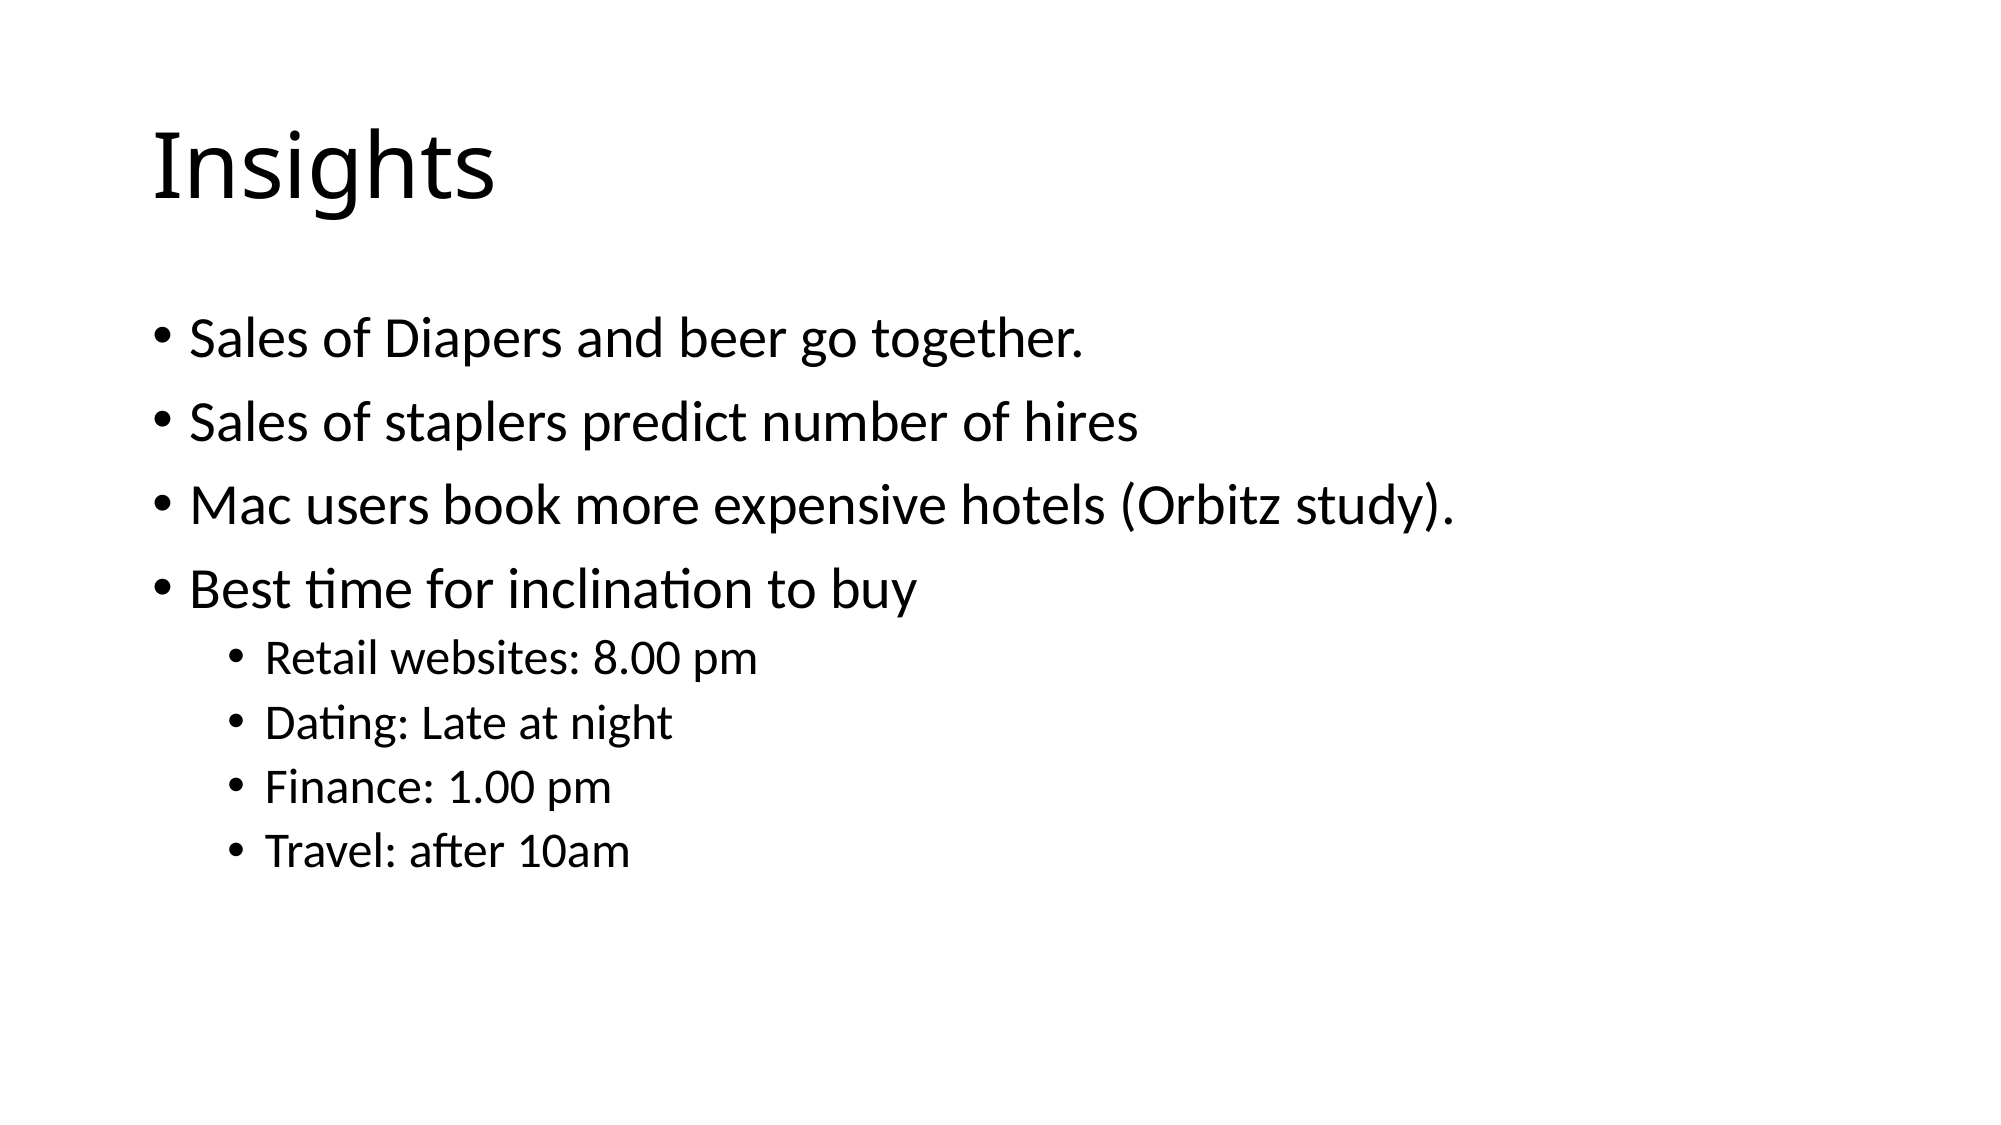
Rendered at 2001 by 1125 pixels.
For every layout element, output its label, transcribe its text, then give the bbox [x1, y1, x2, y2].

title Insights [137, 59, 1863, 278]
list Sales of Diapers and beer go together. Sales of staplers predict number of hires Mac users book more expensive hotels (Orbitz study). Best time for inclination to buy Retail websites: 8.00 pm Dating: Late at night Finance: 1.00 pm Travel: after 10am [137, 299, 1863, 1014]
